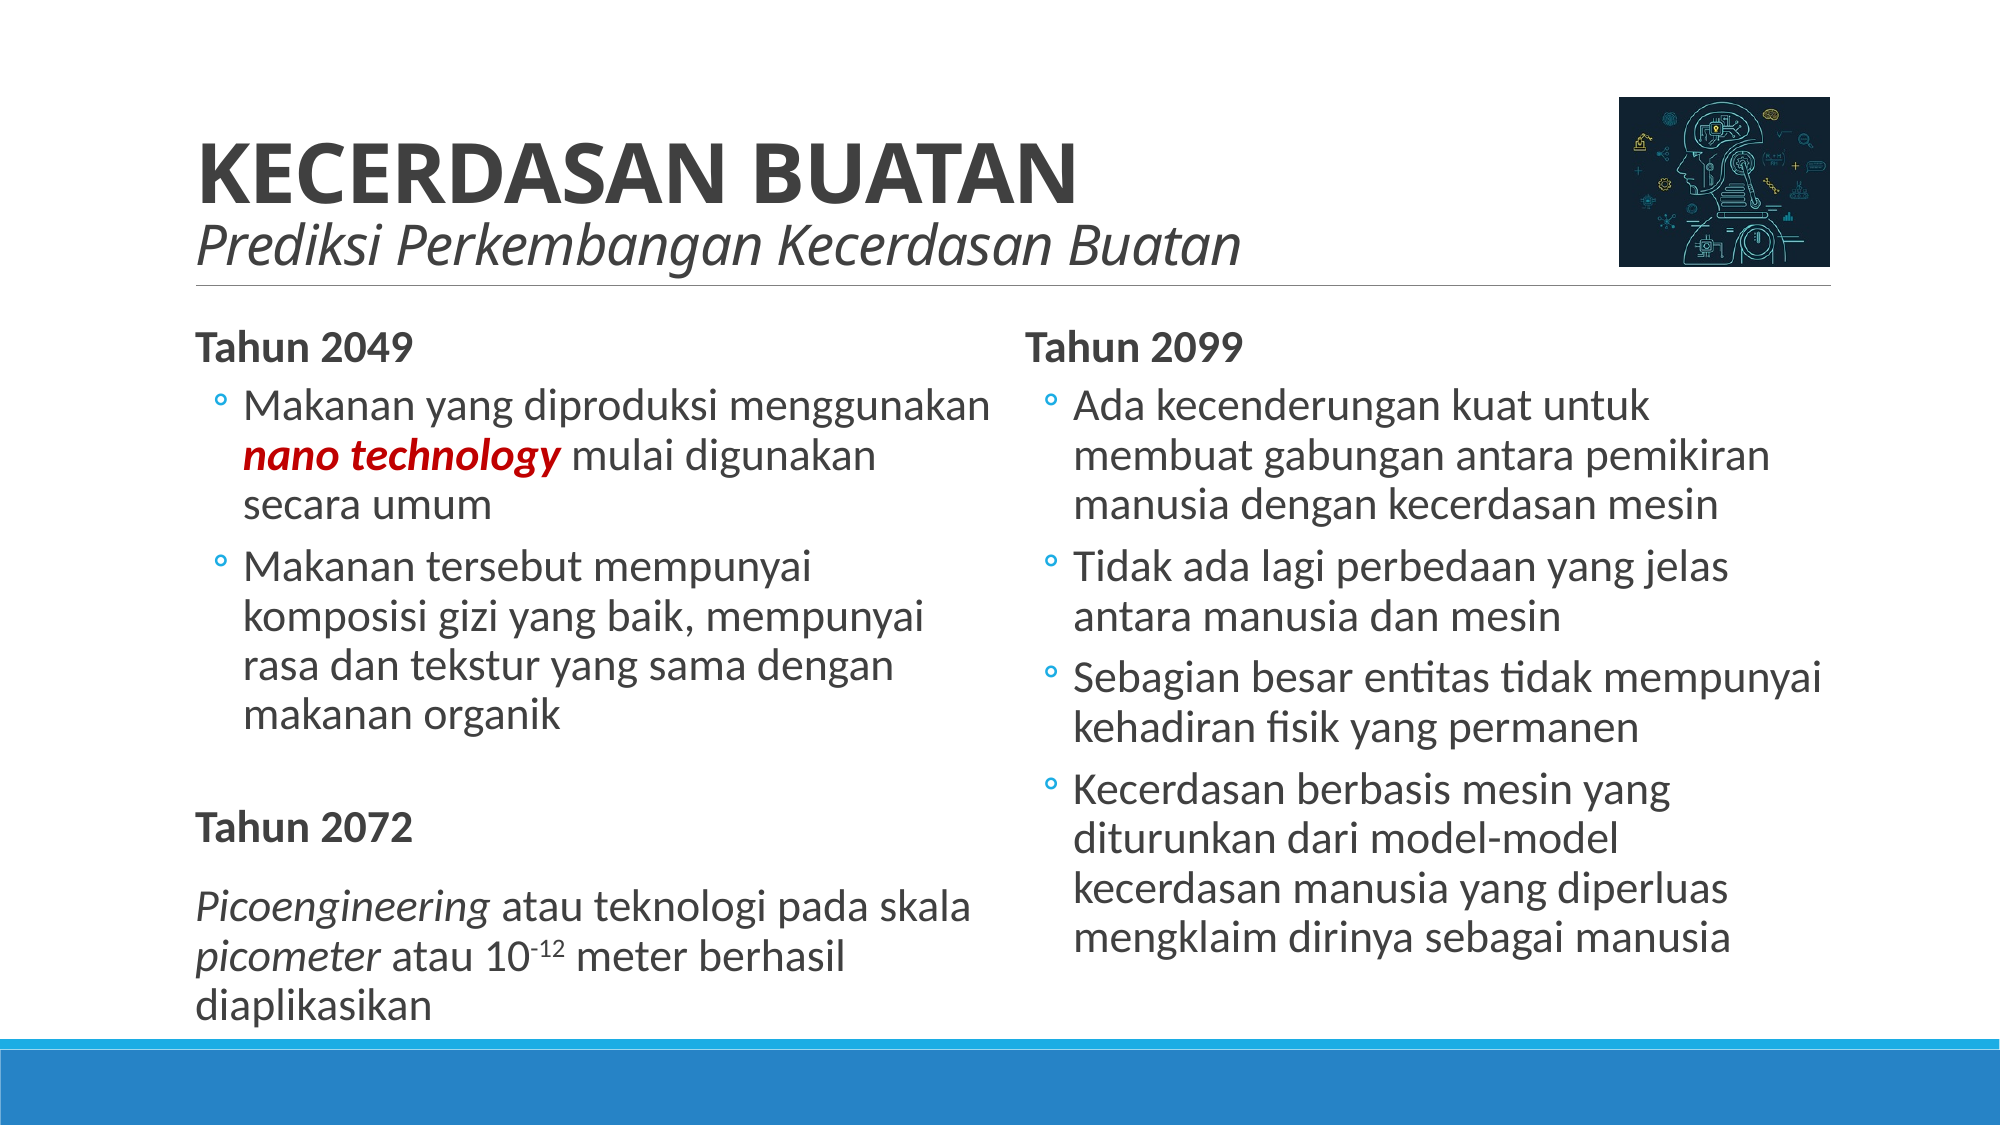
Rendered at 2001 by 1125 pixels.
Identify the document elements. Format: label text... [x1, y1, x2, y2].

picture [1618, 97, 1831, 268]
text_box Tahun 2099 Ada kecenderungan kuat untuk membuat gabungan antara pemikiran manusia dengan kecerdasan mesin Tidak ada lagi perbedaan yang jelas antara manusia dan mesin Sebagian besar entitas tidak mempunyai kehadiran fisik yang permanen Kecerdasan berbasis mesin yang diturunkan dari model-model kecerdasan manusia yang diperluas mengklaim dirinya sebagai manusia [1010, 315, 1830, 1050]
title KECERDASAN BUATAN Prediksi Perkembangan Kecerdasan Buatan [180, 47, 1830, 285]
text_box Tahun 2049 Makanan yang diproduksi menggunakan nano technology mulai digunakan secara umum Makanan tersebut mempunyai komposisi gizi yang baik, mempunyai rasa dan tekstur yang sama dengan makanan organik Tahun 2072 Picoengineering atau teknologi pada skala picometer atau 10-12 meter berhasil diaplikasikan [180, 315, 1000, 1050]
